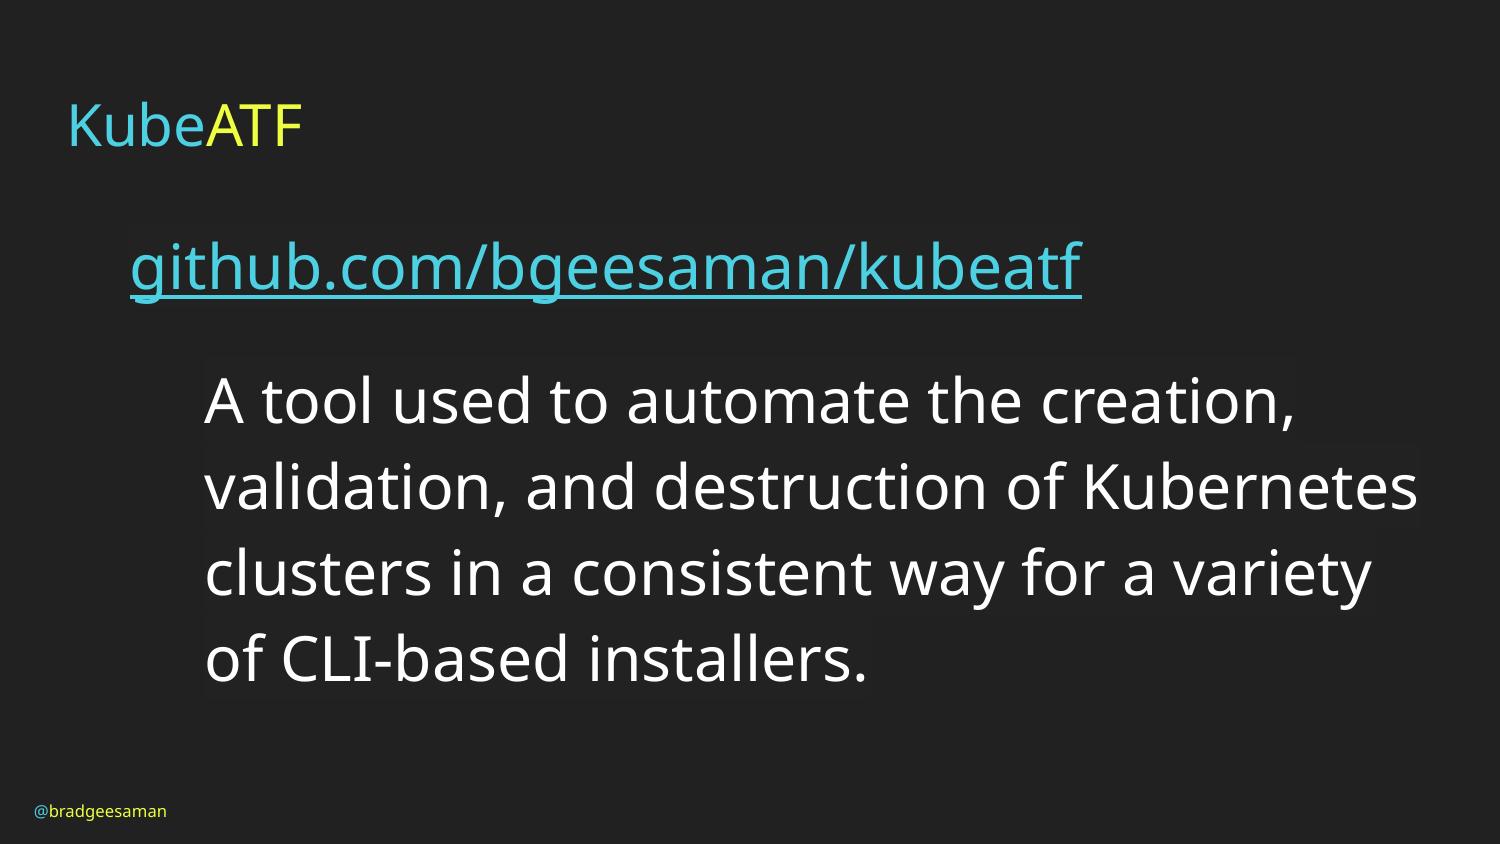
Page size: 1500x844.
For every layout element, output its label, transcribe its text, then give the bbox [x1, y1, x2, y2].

text_box @bradgeesaman [0, 788, 202, 834]
list github.com/bgeesaman/kubeatf A tool used to automate the creation, validation, and destruction of Kubernetes clusters in a consistent way for a variety of CLI-based installers. [115, 199, 1449, 780]
title KubeATF [51, 72, 1449, 167]
